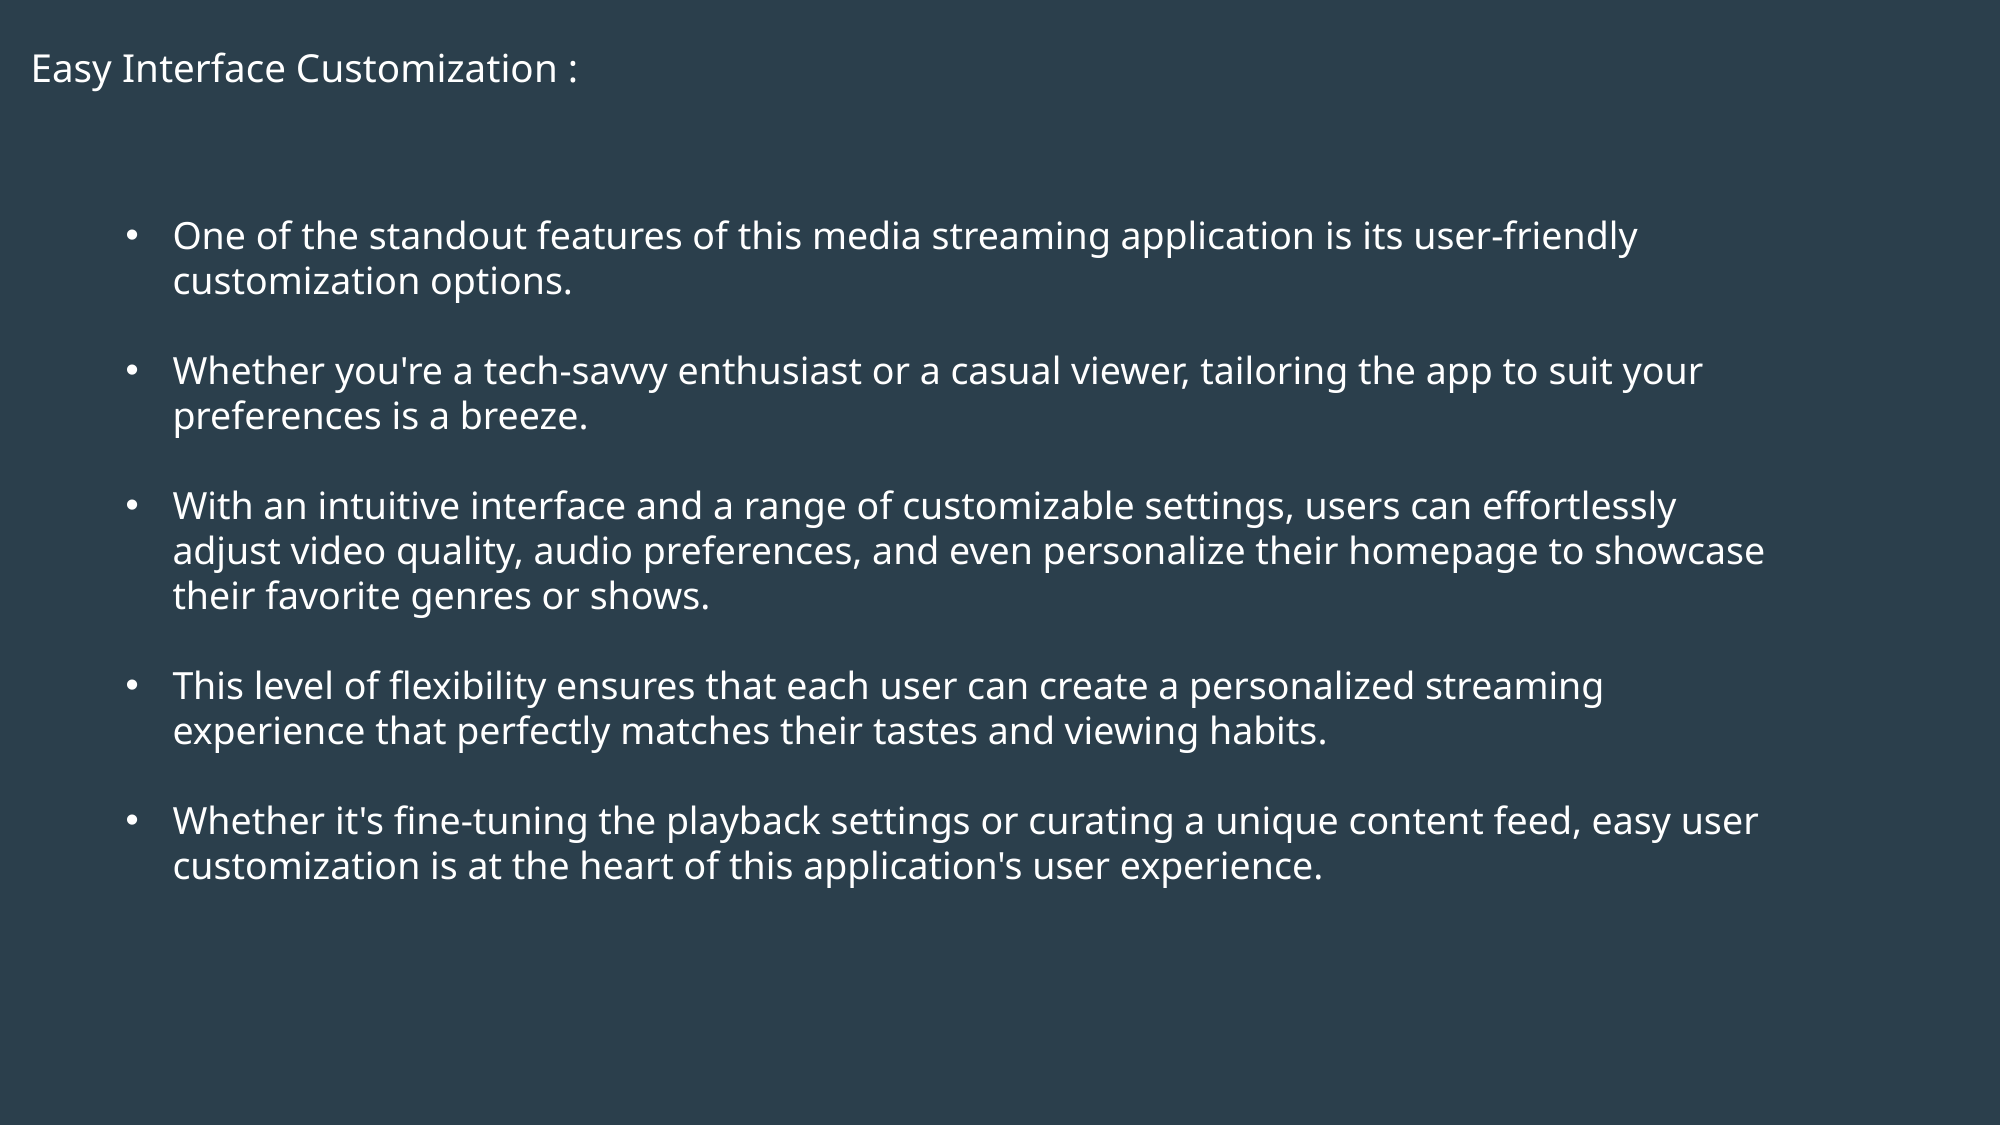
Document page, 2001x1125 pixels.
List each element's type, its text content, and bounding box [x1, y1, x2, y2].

title Easy Interface Customization : [30, 43, 1791, 138]
text_box One of the standout features of this media streaming application is its user-friendly customization options. Whether you're a tech-savvy enthusiast or a casual viewer, tailoring the app to suit your preferences is a breeze. With an intuitive interface and a range of customizable settings, users can effortlessly adjust video quality, audio preferences, and even personalize their homepage to showcase their favorite genres or shows. This level of flexibility ensures that each user can create a personalized streaming experience that perfectly matches their tastes and viewing habits. Whether it's fine-tuning the playback settings or curating a unique content feed, easy user customization is at the heart of this application's user experience. [110, 204, 1808, 895]
